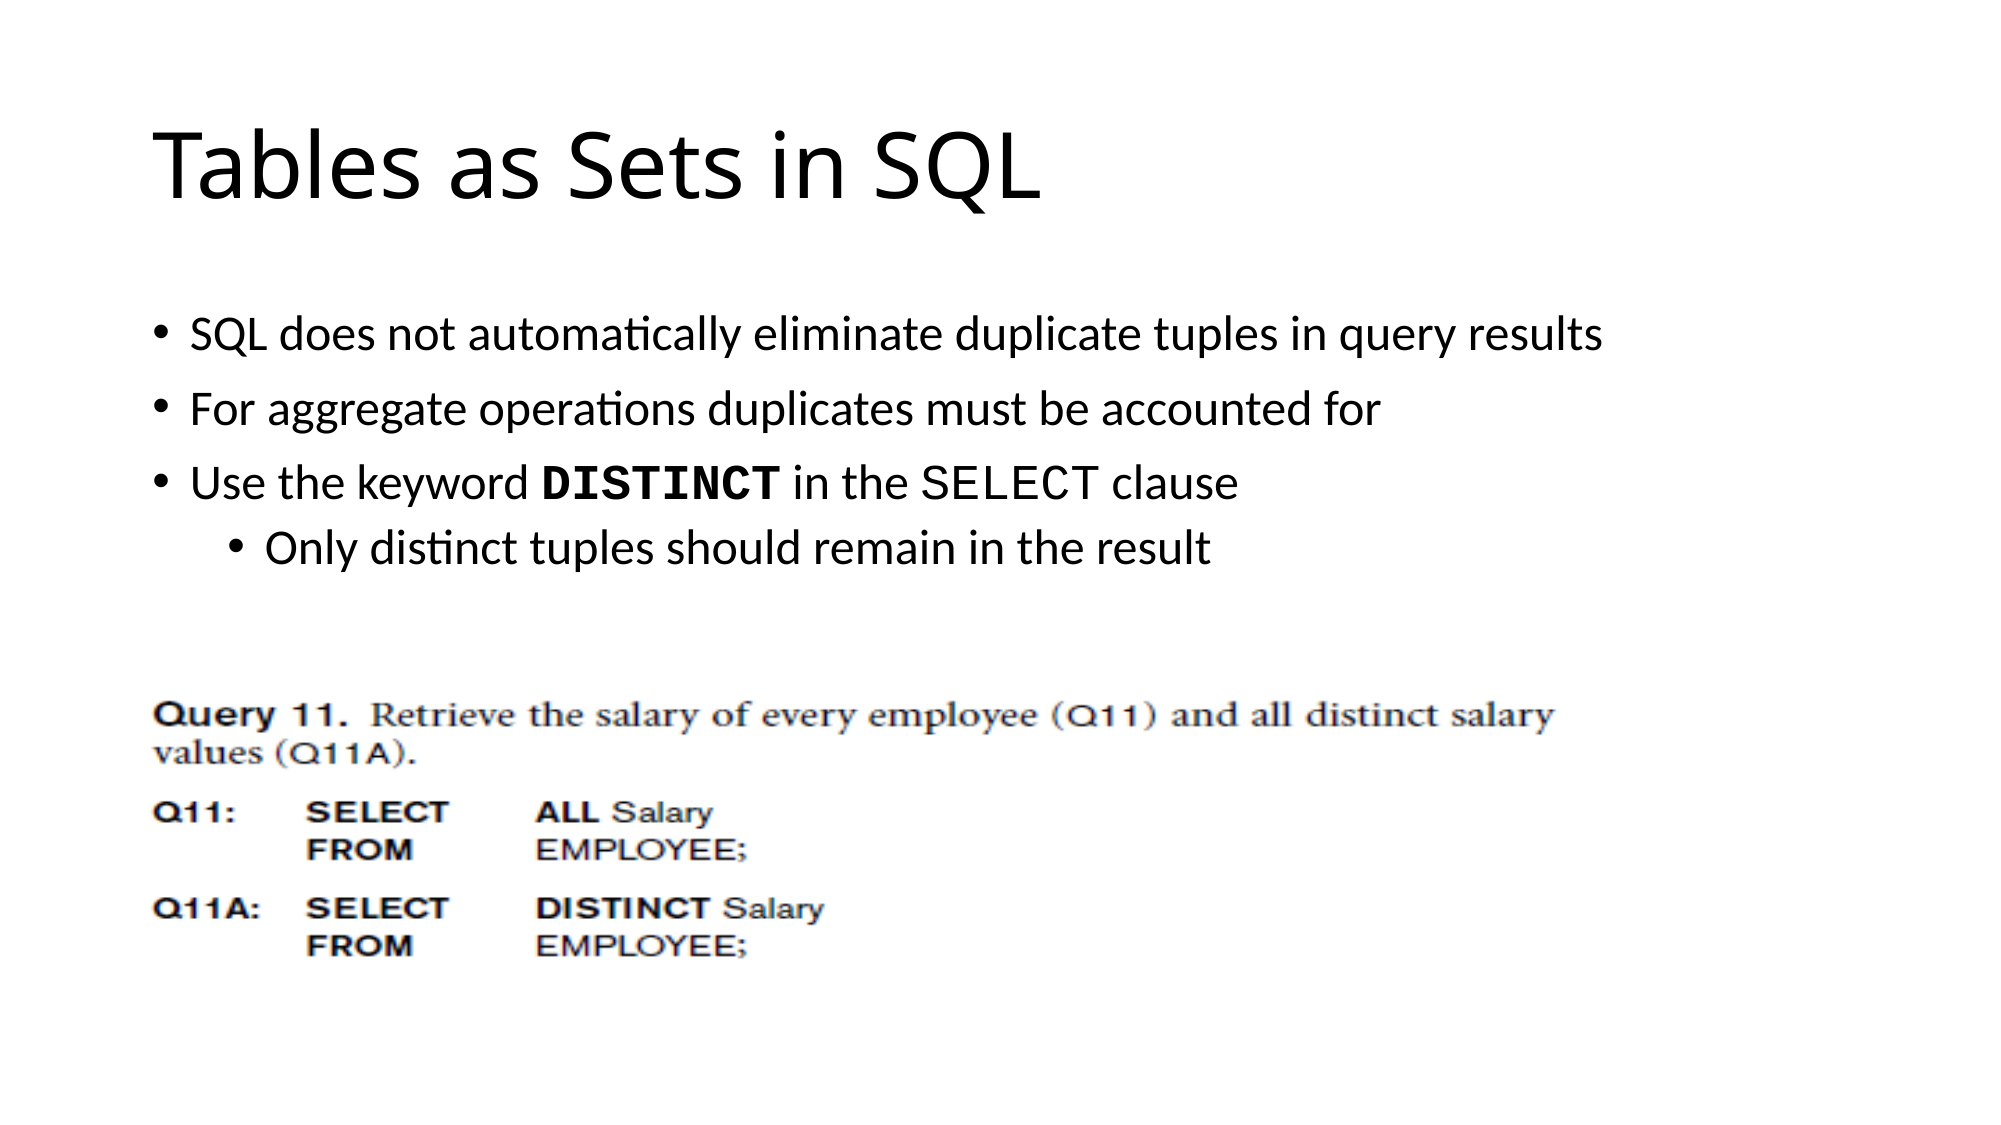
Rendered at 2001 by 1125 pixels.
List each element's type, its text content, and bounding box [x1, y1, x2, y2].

title Tables as Sets in SQL [137, 59, 1863, 278]
list SQL does not automatically eliminate duplicate tuples in query results For aggregate operations duplicates must be accounted for Use the keyword DISTINCT in the SELECT clause Only distinct tuples should remain in the result [137, 299, 1863, 1014]
picture [133, 687, 1584, 988]
